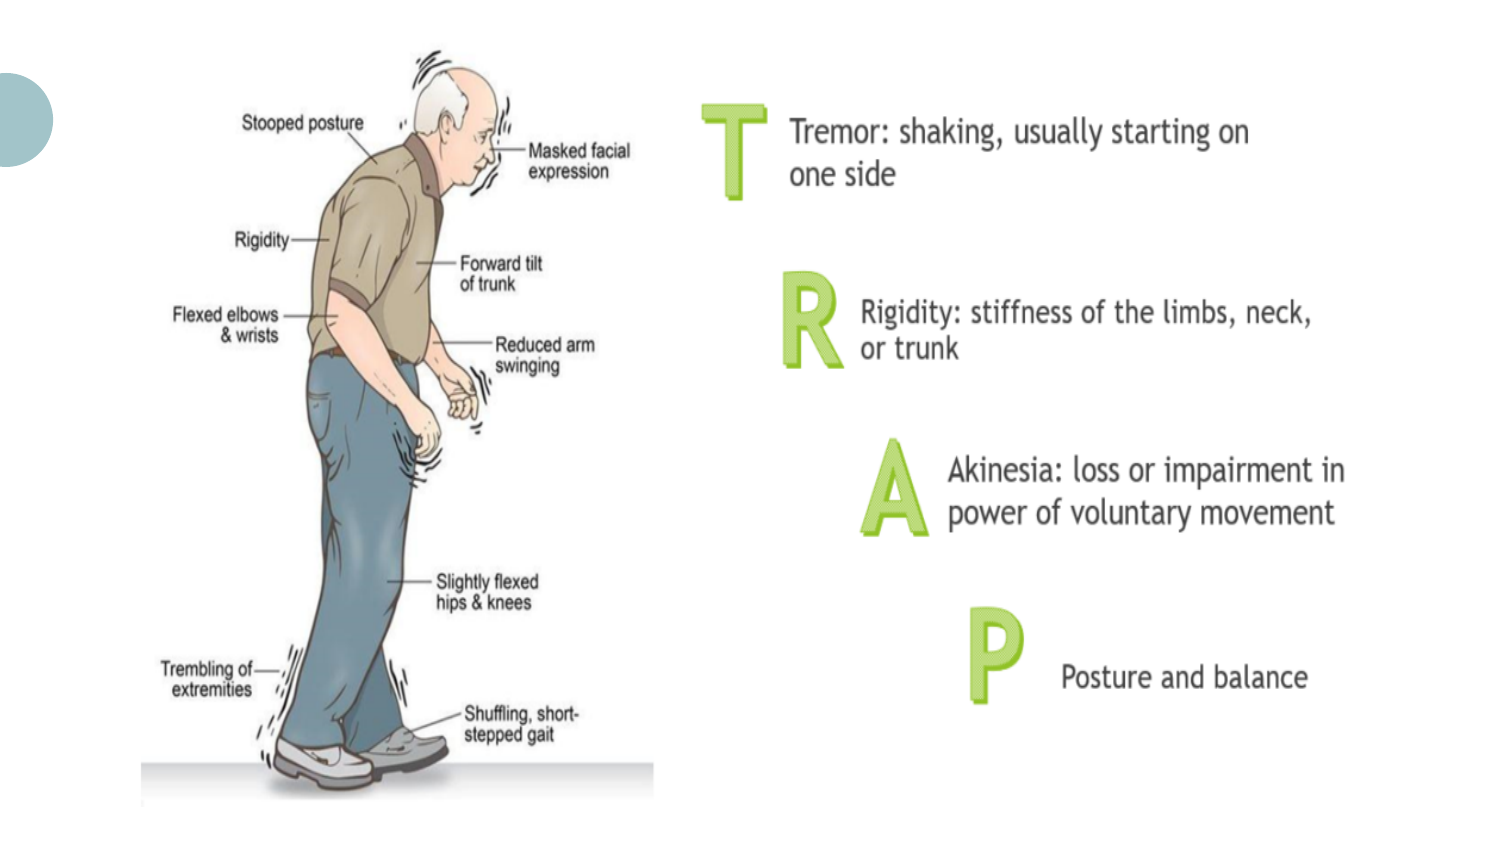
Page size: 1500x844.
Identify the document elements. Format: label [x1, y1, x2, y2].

picture [140, 36, 1360, 807]
